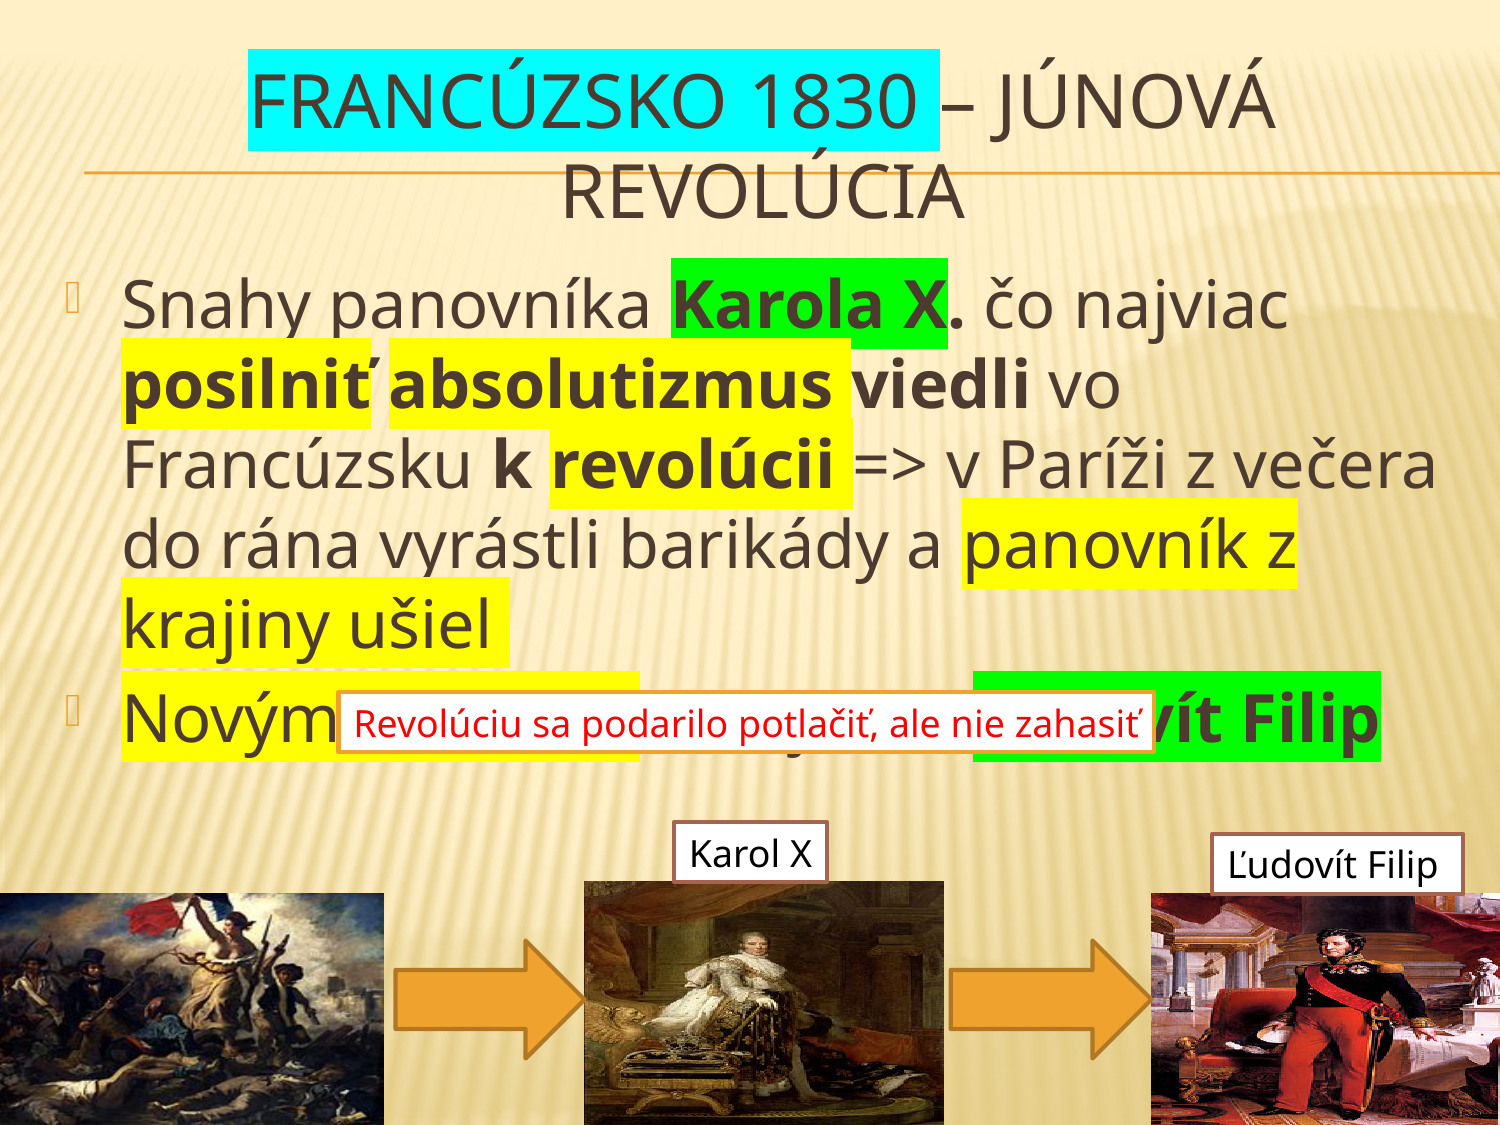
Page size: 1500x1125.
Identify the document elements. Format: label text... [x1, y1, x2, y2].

text_box Karol X [672, 820, 829, 879]
text_box [954, 938, 1141, 1061]
list Snahy panovníka Karola X. čo najviac posilniť absolutizmus viedli vo Francúzsku k revolúcii => v Paríži z večera do rána vyrástli barikády a panovník z krajiny ušiel Novým vládcom v krajine – Ľudovít Filip [50, 254, 1475, 985]
picture [584, 881, 945, 1125]
text_box Ľudovít Filip [1210, 832, 1465, 891]
text_box [393, 938, 574, 1061]
picture [1151, 892, 1500, 1125]
title Francúzsko 1830 – júnová revolúcia [50, 75, 1475, 213]
text_box Revolúciu sa podarilo potlačiť, ale nie zahasiť [336, 690, 1156, 754]
picture [0, 892, 385, 1125]
